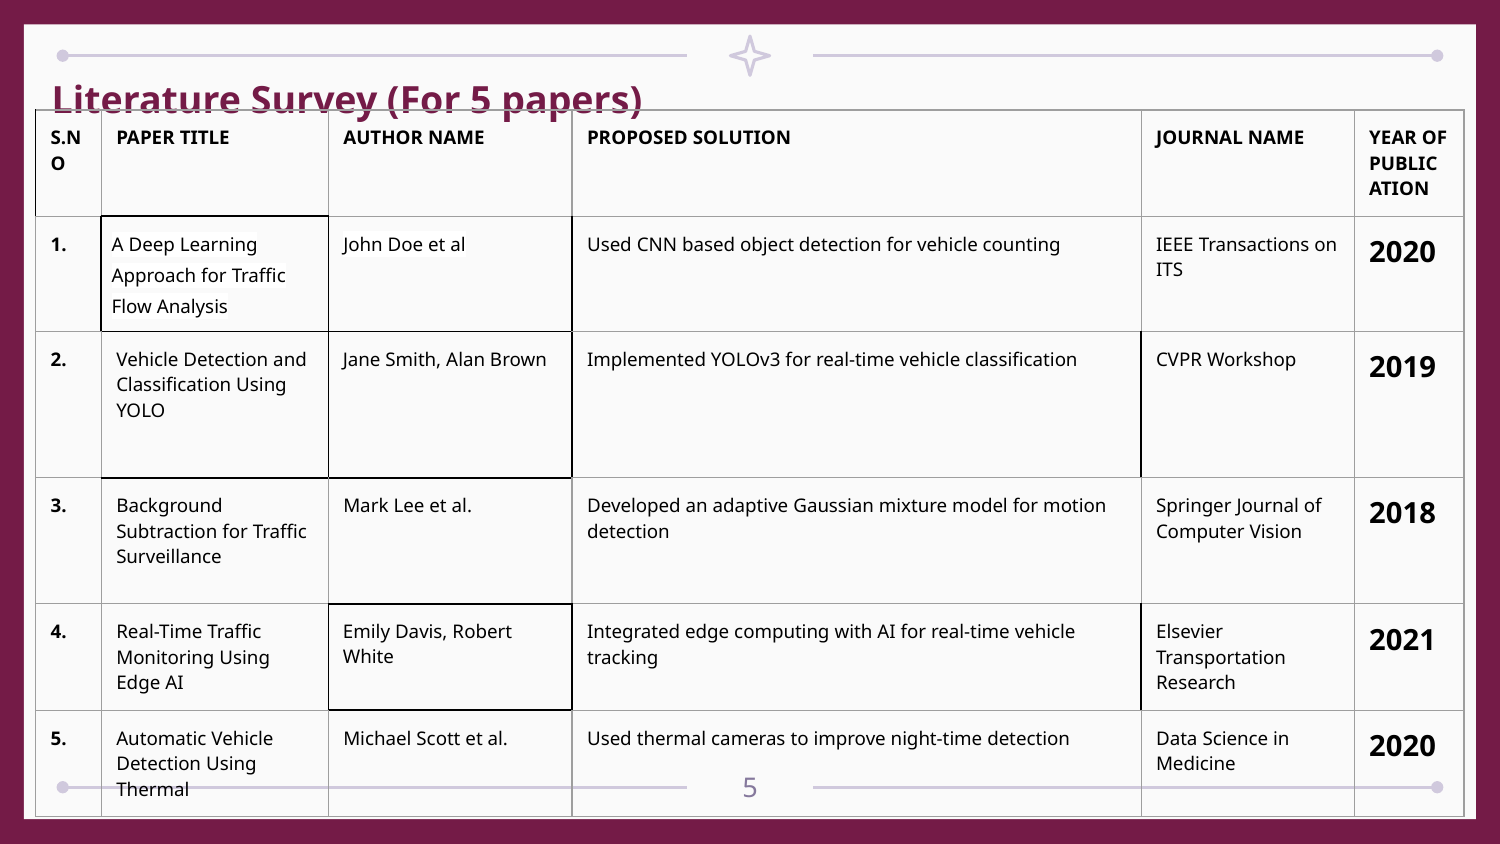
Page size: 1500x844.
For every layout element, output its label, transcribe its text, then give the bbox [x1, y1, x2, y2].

table_cell Automatic Vehicle Detection Using Thermal [102, 711, 328, 816]
table_header YEAR OF PUBLICATION [1355, 111, 1463, 216]
table_cell Implemented YOLOv3 for real-time vehicle classification [573, 332, 1140, 477]
table_cell 3. [36, 478, 101, 603]
table_cell 2019 [1355, 332, 1463, 477]
table_cell John Doe et al [329, 217, 571, 331]
table_cell Background Subtraction for Traffic Surveillance [102, 479, 328, 603]
table_cell Jane Smith, Alan Brown [329, 332, 571, 477]
table_cell 5. [36, 711, 101, 816]
table_header PROPOSED SOLUTION [573, 111, 1141, 216]
table_cell Used thermal cameras to improve night-time detection [573, 711, 1141, 816]
table_cell IEEE Transactions on ITS [1142, 217, 1354, 331]
table_cell 2020 [1355, 711, 1463, 816]
table_cell Used CNN based object detection for vehicle counting [573, 217, 1141, 331]
table_cell 2018 [1355, 478, 1463, 603]
table_header S.NO [36, 111, 101, 216]
table_cell 1. [36, 217, 100, 331]
table_cell A Deep Learning Approach for Traffic Flow Analysis [102, 217, 328, 331]
table_cell Data Science in Medicine [1142, 711, 1354, 816]
table_cell Springer Journal of Computer Vision [1142, 478, 1354, 603]
table_cell CVPR Workshop [1142, 332, 1354, 477]
table_cell 2021 [1355, 604, 1463, 710]
title Literature Survey (For 5 papers) [36, 60, 1420, 109]
table_cell Emily Davis, Robert White [329, 605, 571, 709]
table_cell Integrated edge computing with AI for real-time vehicle tracking [573, 604, 1140, 710]
table_cell 2020 [1355, 217, 1463, 331]
table_cell 4. [36, 604, 101, 710]
table_cell Mark Lee et al. [329, 479, 571, 603]
table_header PAPER TITLE [102, 111, 328, 215]
table_cell Elsevier Transportation Research [1142, 604, 1354, 710]
table_header JOURNAL NAME [1142, 111, 1354, 216]
table_cell Developed an adaptive Gaussian mixture model for motion detection [573, 478, 1141, 603]
table_cell Real-Time Traffic Monitoring Using Edge AI [102, 604, 328, 710]
table_cell 2. [36, 332, 101, 477]
table_cell Michael Scott et al. [329, 711, 571, 816]
table_header AUTHOR NAME [329, 111, 571, 216]
table_cell Vehicle Detection and Classification Using YOLO [102, 332, 328, 477]
